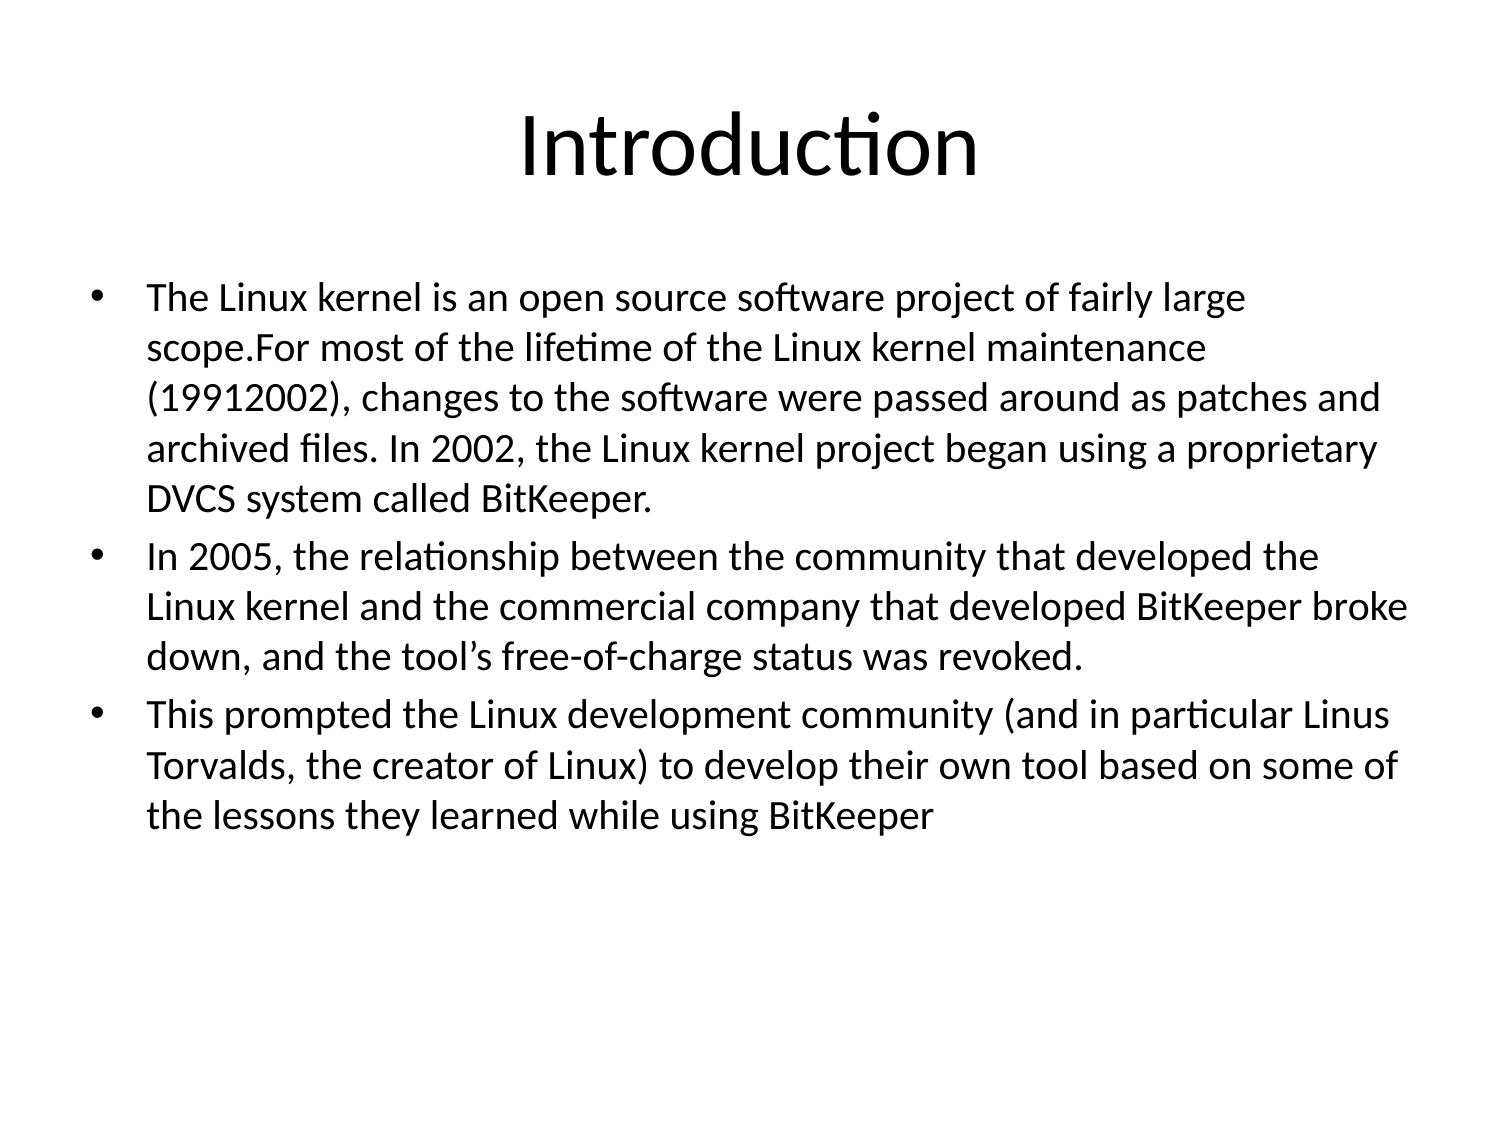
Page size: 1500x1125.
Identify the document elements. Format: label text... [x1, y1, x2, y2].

list The Linux kernel is an open source software project of fairly large scope.For most of the lifetime of the Linux kernel maintenance (19912002), changes to the software were passed around as patches and archived files. In 2002, the Linux kernel project began using a proprietary DVCS system called BitKeeper. In 2005, the relationship between the community that developed the Linux kernel and the commercial company that developed BitKeeper broke down, and the tool’s free-of-charge status was revoked. This prompted the Linux development community (and in particular Linus Torvalds, the creator of Linux) to develop their own tool based on some of the lessons they learned while using BitKeeper [75, 262, 1425, 1005]
title Introduction [75, 45, 1425, 233]
